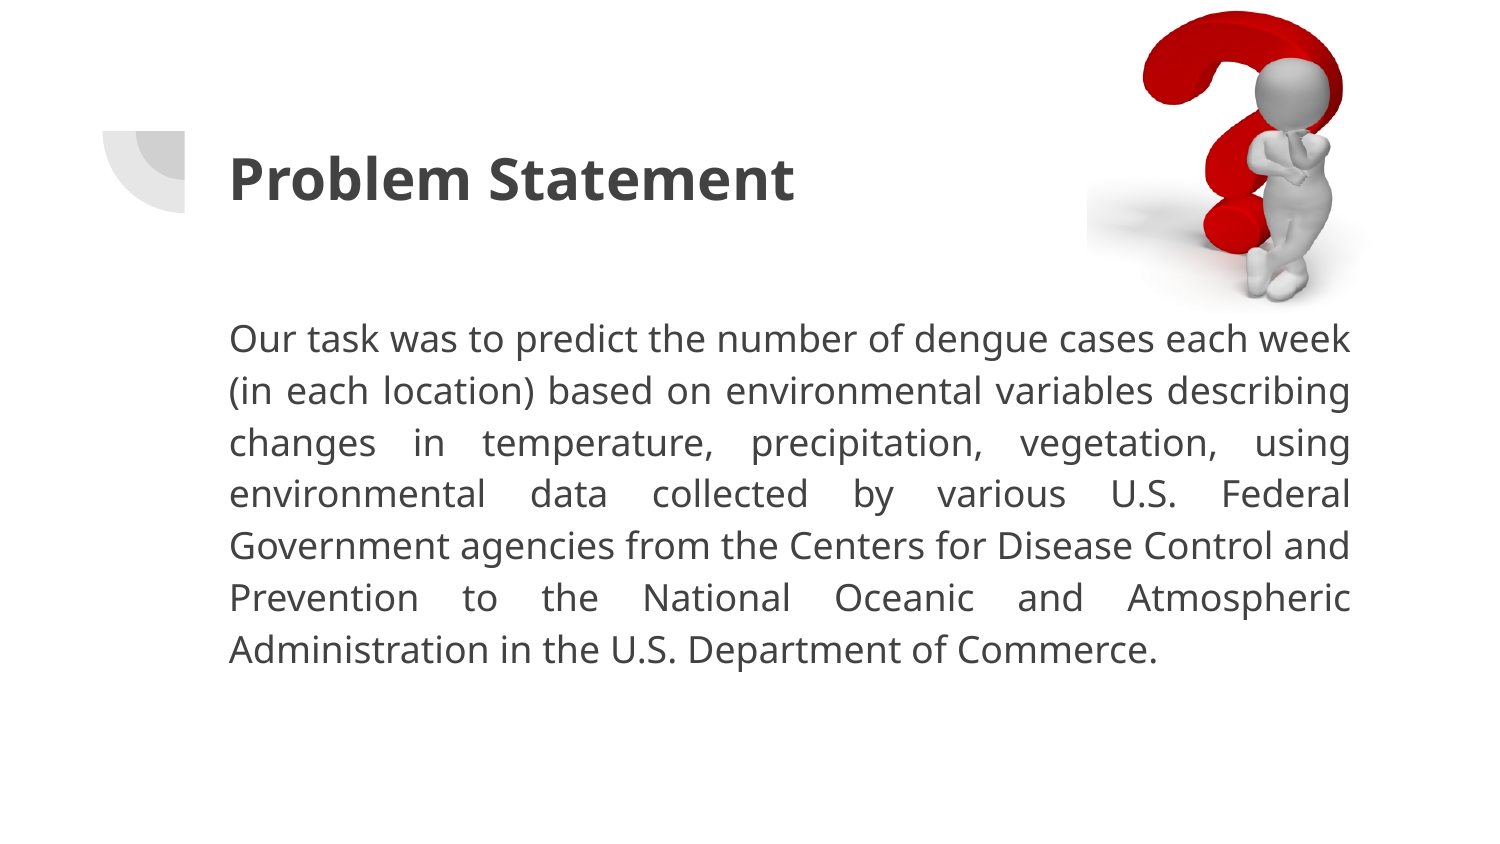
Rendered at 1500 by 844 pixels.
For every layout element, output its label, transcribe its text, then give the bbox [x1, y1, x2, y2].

list Our task was to predict the number of dengue cases each week (in each location) based on environmental variables describing changes in temperature, precipitation, vegetation, using environmental data collected by various U.S. Federal Government agencies from the Centers for Disease Control and Prevention to the National Oceanic and Atmospheric Administration in the U.S. Department of Commerce. [213, 293, 1368, 711]
title Problem Statement [213, 127, 1082, 241]
picture [1087, 0, 1401, 313]
